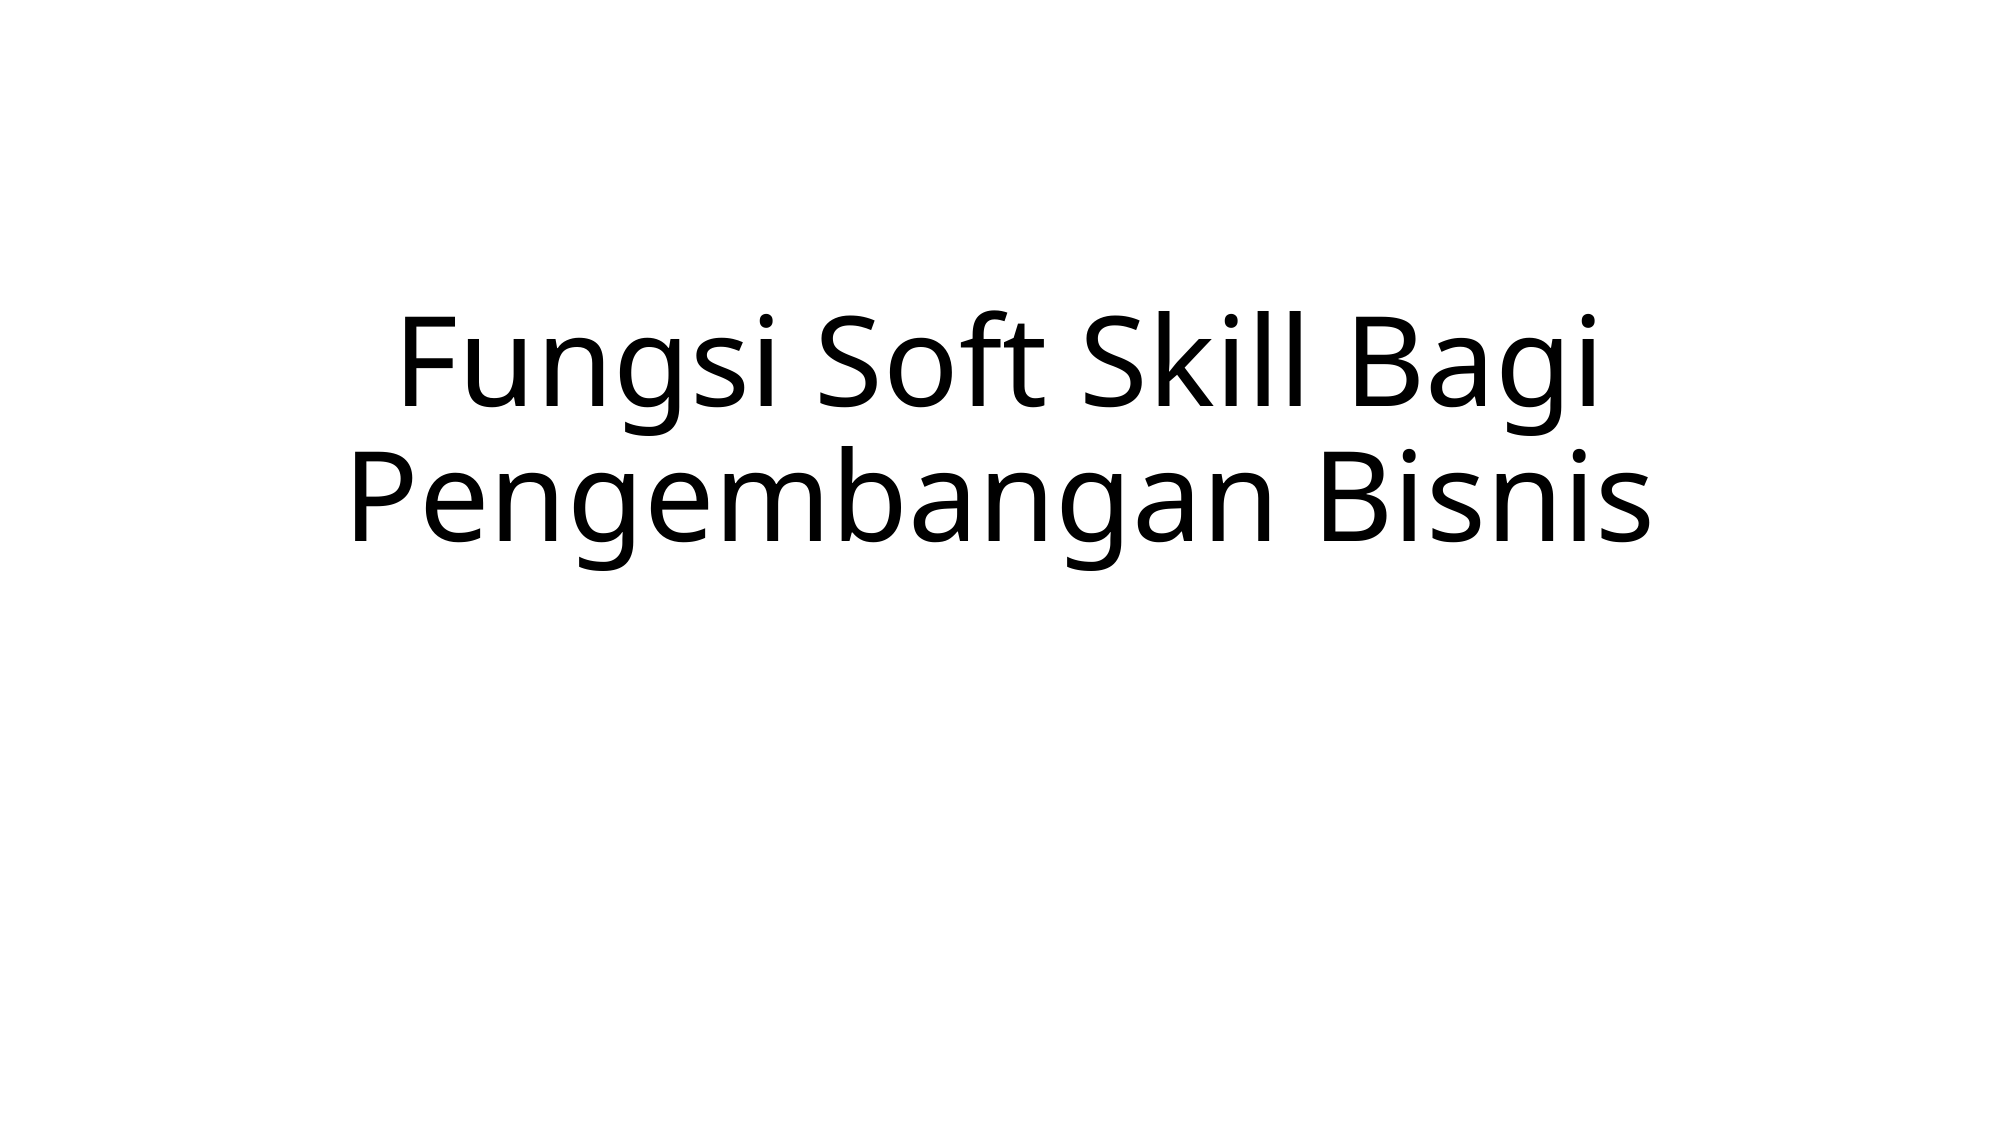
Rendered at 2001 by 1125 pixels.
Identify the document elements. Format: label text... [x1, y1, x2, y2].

title Fungsi Soft Skill Bagi Pengembangan Bisnis [249, 184, 1750, 576]
